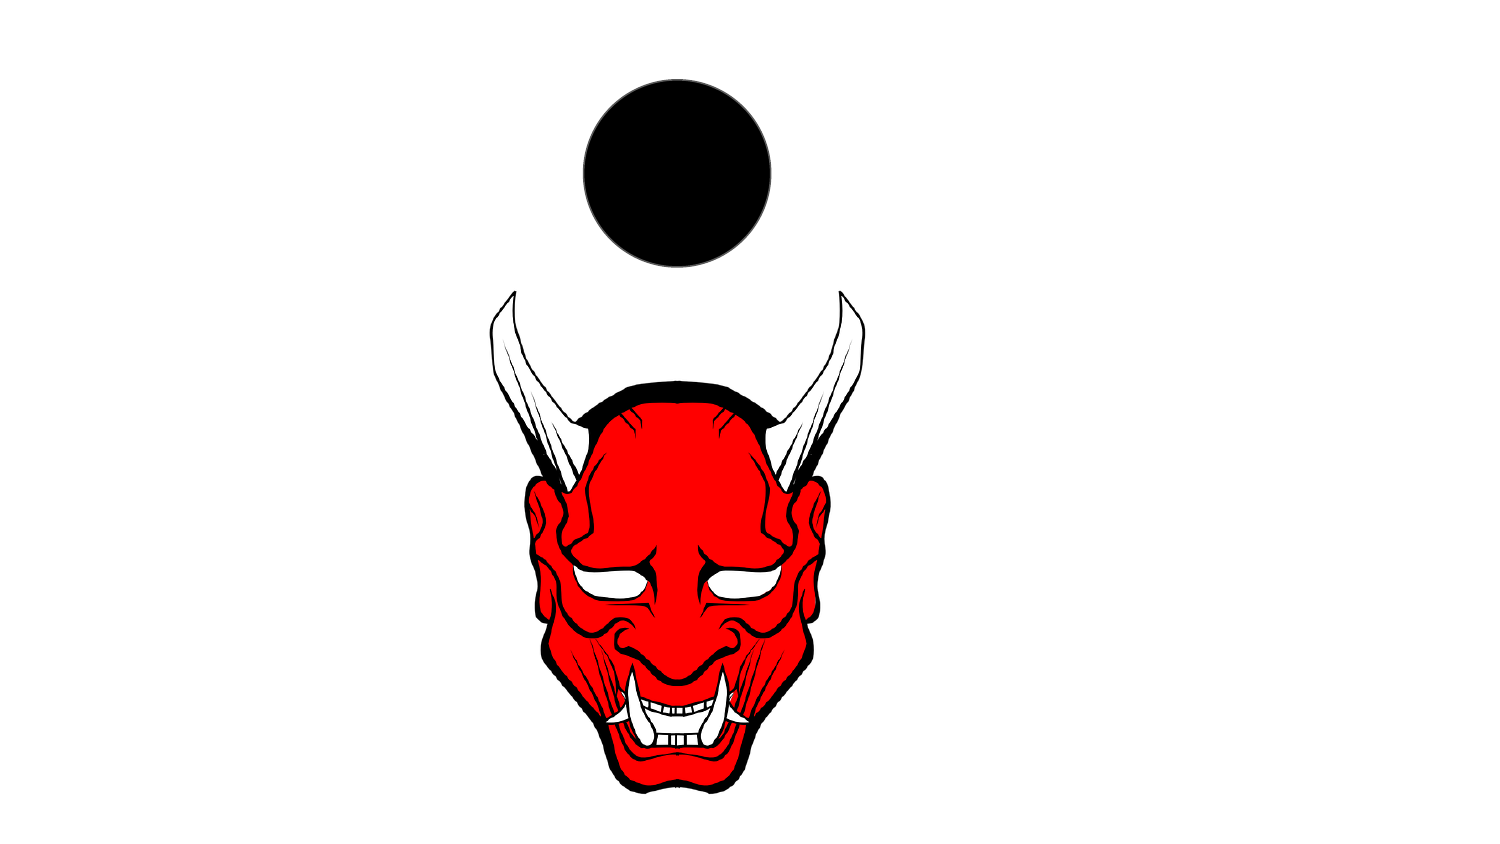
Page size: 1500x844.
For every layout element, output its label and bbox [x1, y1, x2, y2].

text_box [583, 79, 771, 238]
picture [452, 239, 903, 844]
